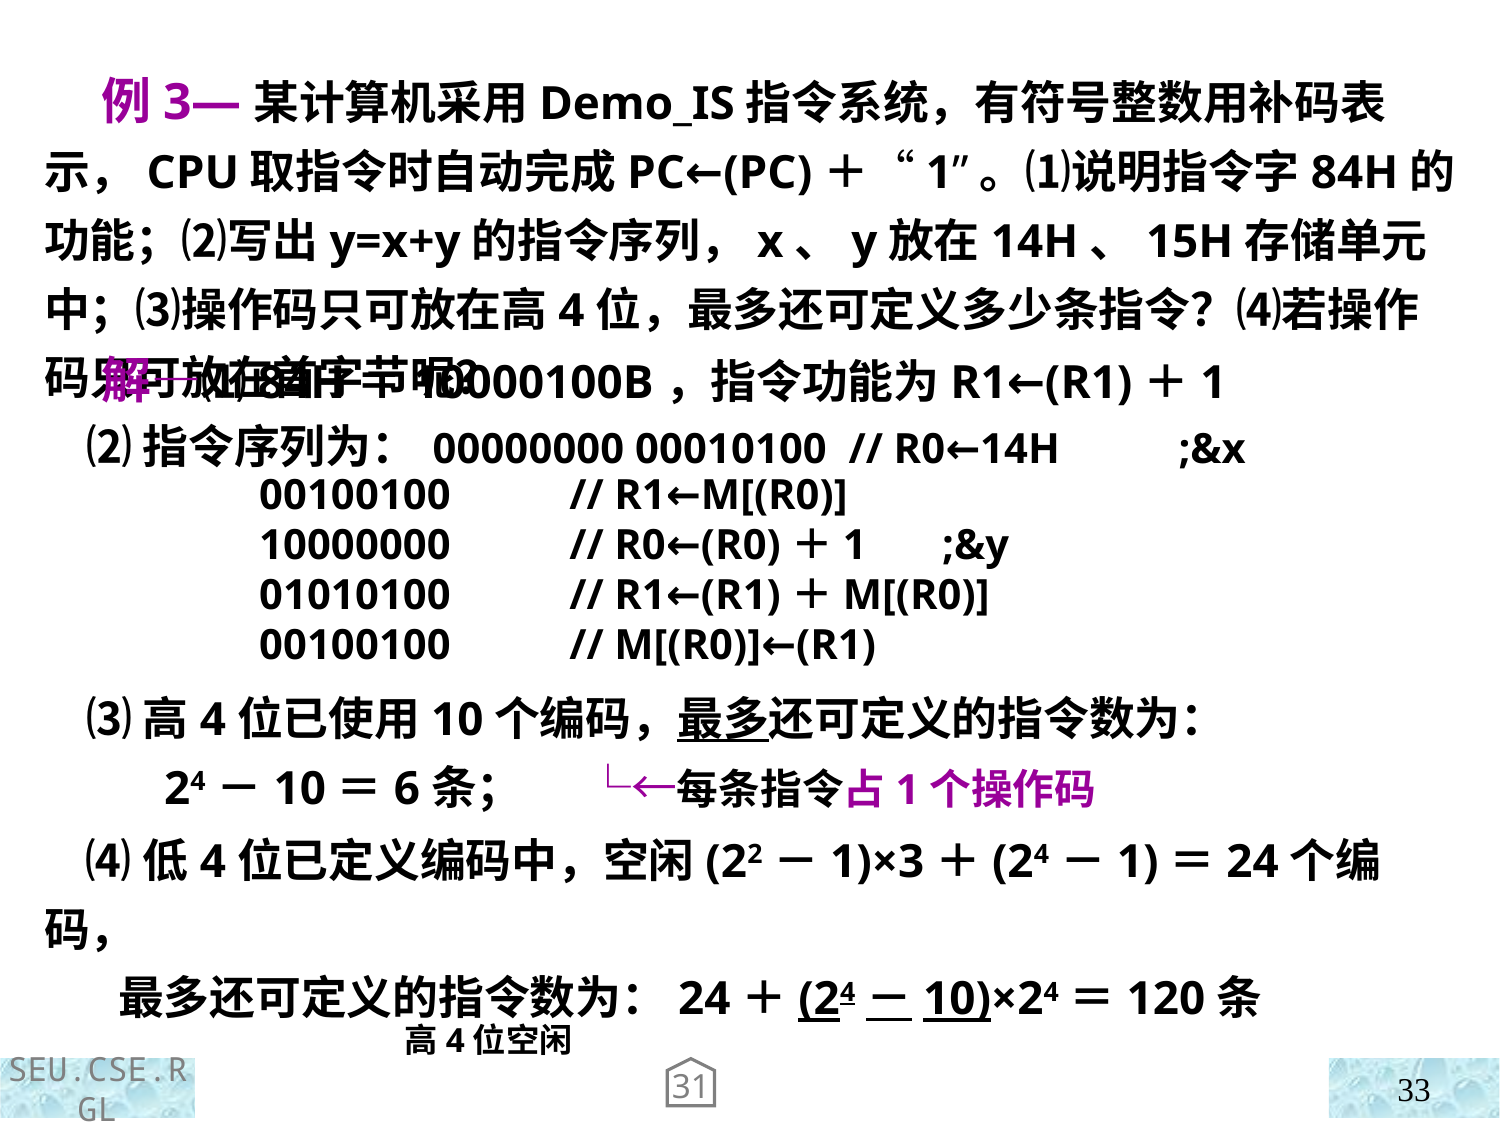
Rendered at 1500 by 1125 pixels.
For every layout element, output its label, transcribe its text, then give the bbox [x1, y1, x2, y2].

text_box 解—⑴84H＝10000100B，指令功能为R1←(R1)＋1 [29, 326, 1471, 397]
text_box ⑷低4位已定义编码中，空闲(22－1)×3＋(24－1)＝24个编码， 最多还可定义的指令数为：24＋(24－10)×24＝120条 高4位空闲 [29, 810, 1471, 1068]
text_box 例3—设指令长度为16位，各地址码均为6位，指令格式有零地址、单地址、双地址3种。 ⑴操作码采用定长编码方式时，若零地址、单地址指令分别为P条和Q条，则双地址指令最多有多少条？ ⑵操作码采用扩展编码方式时，若零地址、双地址指令分别为X条和Y条，单地址指令最多有多少条(M)？ [0, 1058, 195, 1118]
text_box ⑶高4位已使用10个编码，最多还可定义的指令数为： 24－10＝6条； └←每条指令占1个操作码 [29, 668, 1471, 810]
slide_number 33 [1328, 1058, 1500, 1118]
text_box ⑵指令序列为：00000000 00010100 // R0←14H ;&x 00100100 // R1←M[(R0)] 10000000 // R0←(R0)＋1 ;&y 01010100 // R1←(R1)＋M[(R0)] 00100100 // M[(R0)]←(R1) [29, 397, 1471, 668]
text_box 31 [667, 1058, 715, 1106]
text_box 例3—某计算机采用Demo_IS指令系统，有符号整数用补码表示，CPU取指令时自动完成PC←(PC)＋“1”。⑴说明指令字84H的功能；⑵写出y=x+y的指令序列，x、y放在14H、15H存储单元中；⑶操作码只可放在高4位，最多还可定义多少条指令？⑷若操作码只可放在首字节呢？ [29, 46, 1471, 326]
